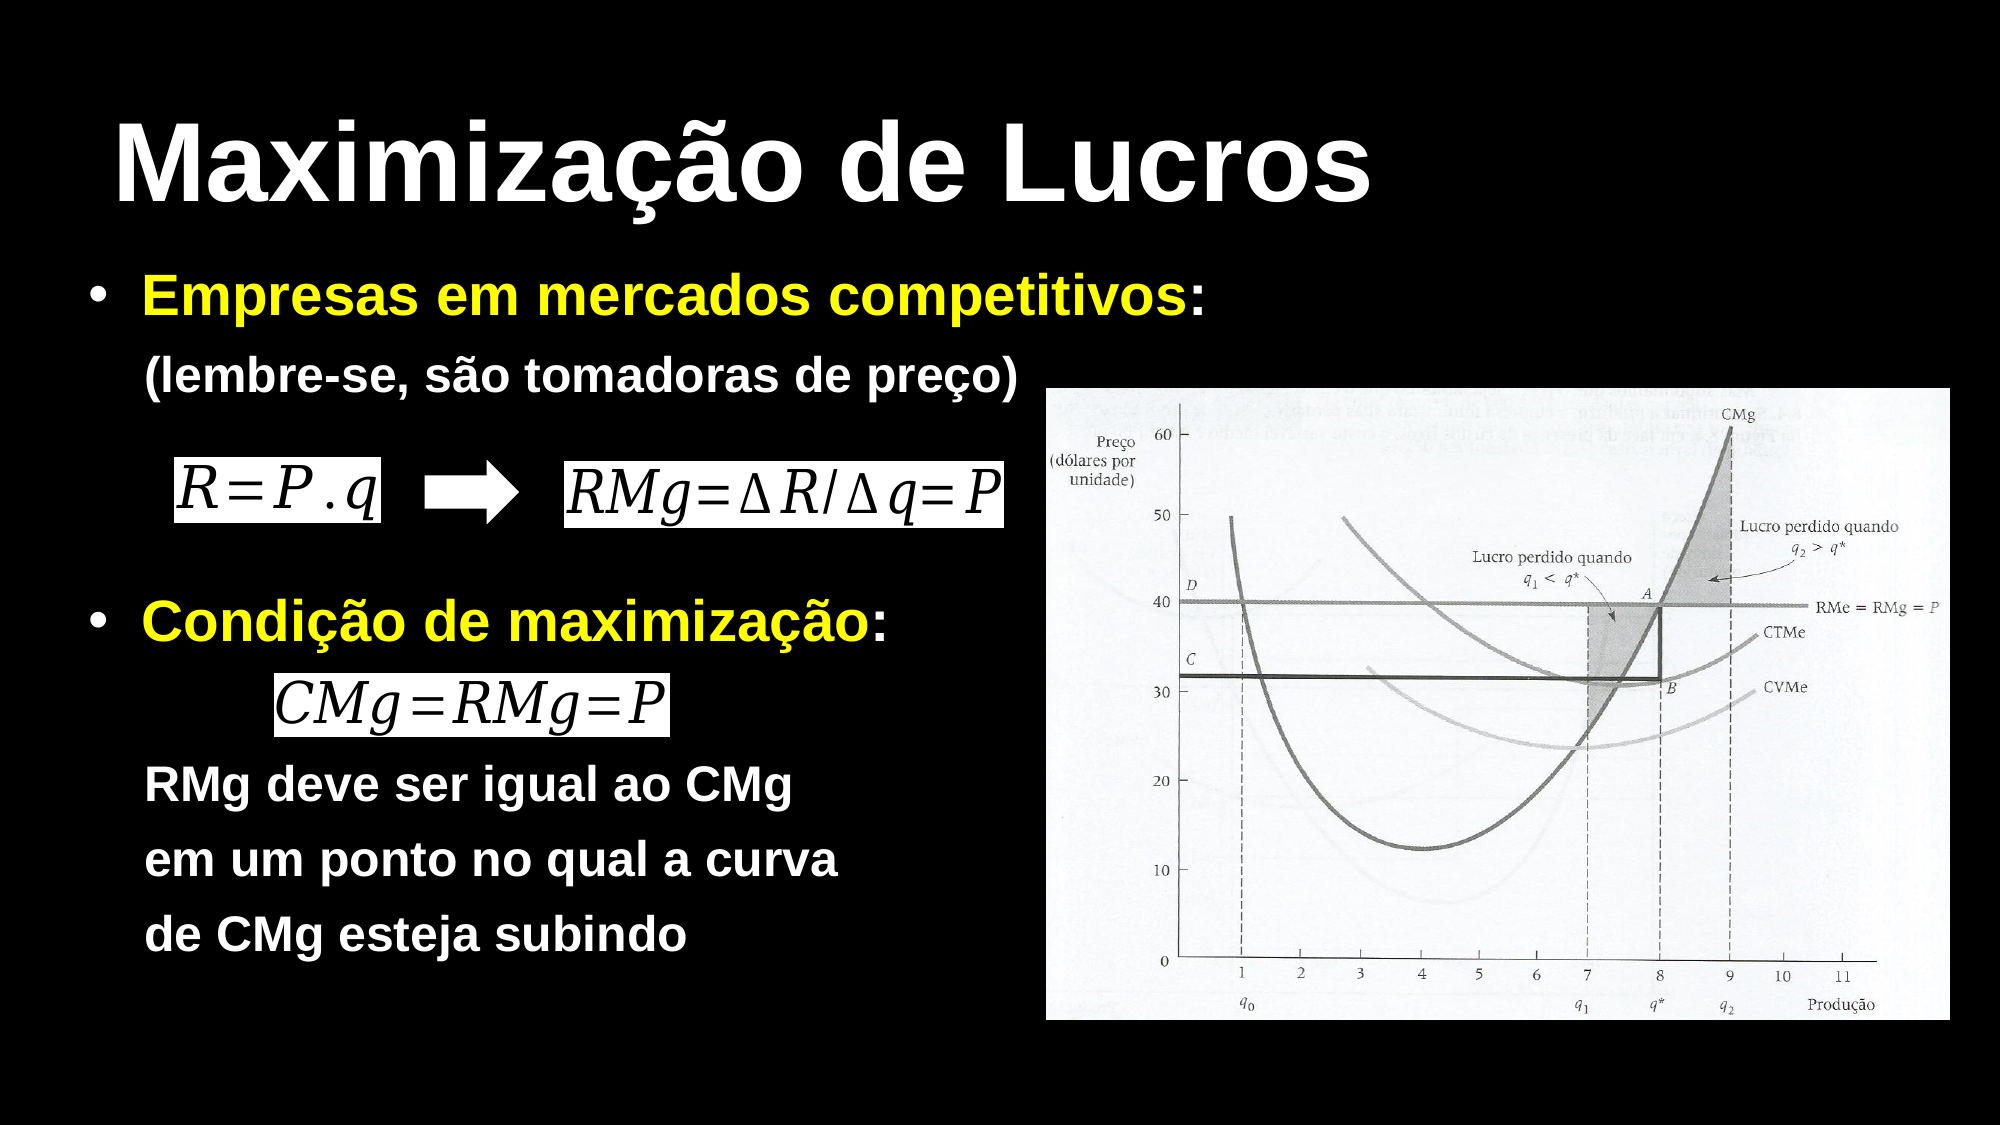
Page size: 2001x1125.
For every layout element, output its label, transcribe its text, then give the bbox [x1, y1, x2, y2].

text_box [422, 454, 523, 530]
picture [1046, 388, 1950, 1020]
list Empresas em mercados competitivos: (lembre-se, são tomadoras de preço) Condição de maximização: RMg deve ser igual ao CMg em um ponto no qual a curva de CMg esteja subindo [76, 259, 1952, 1067]
title Maximização de Lucros [101, 56, 1932, 259]
